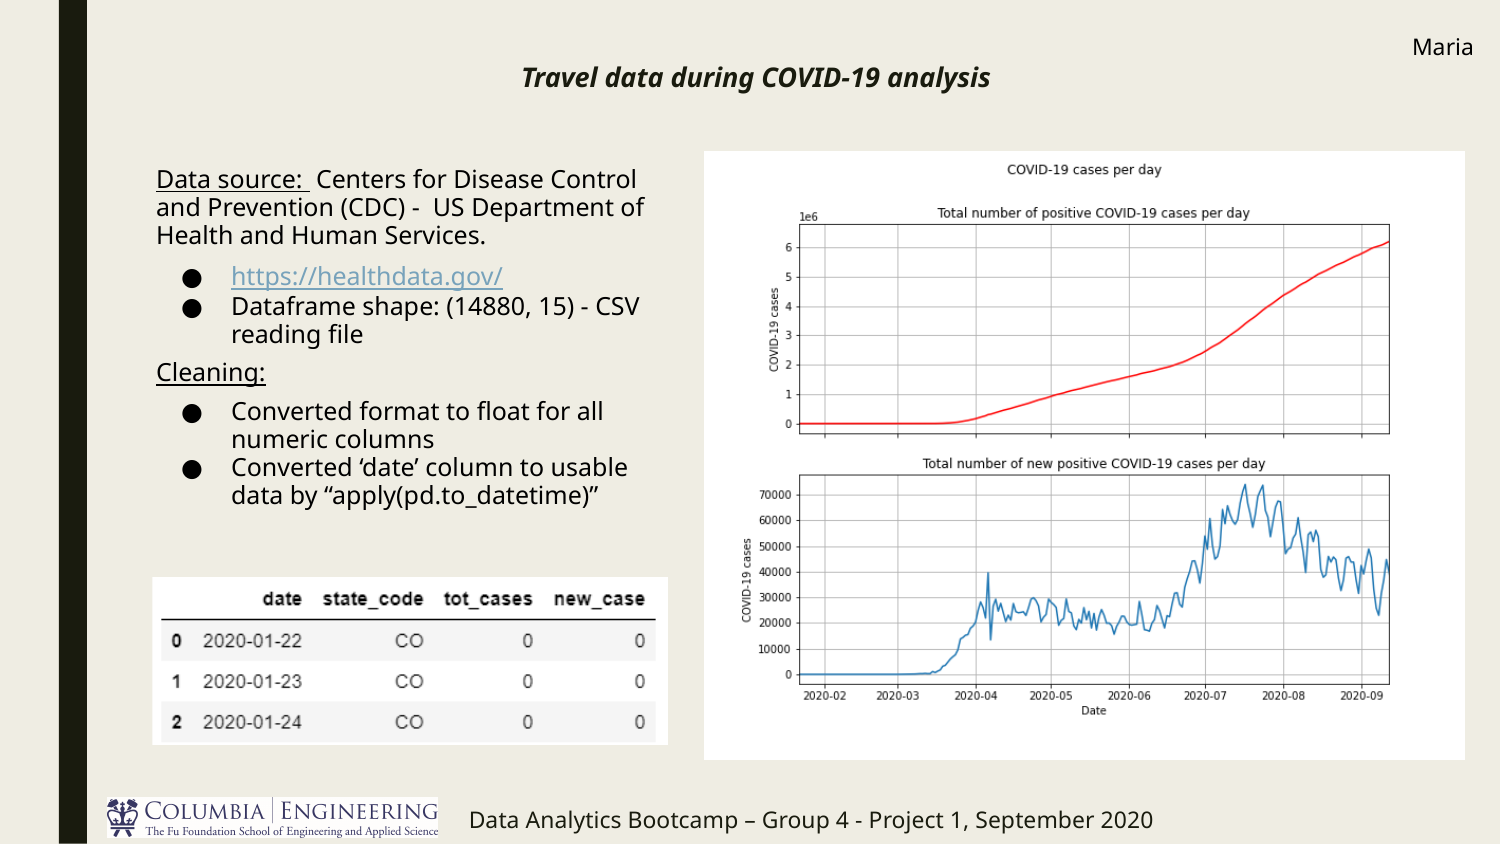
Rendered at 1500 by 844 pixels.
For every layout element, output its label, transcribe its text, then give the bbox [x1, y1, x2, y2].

footer Data Analytics Bootcamp – Group 4 - Project 1, September 2020 [457, 793, 1231, 844]
picture [107, 797, 438, 838]
title Travel data during COVID-19 analysis [168, 57, 1326, 119]
picture [704, 151, 1465, 760]
picture [152, 576, 669, 745]
text_box Maria [1326, 17, 1490, 122]
text_box Data source: Centers for Disease Control and Prevention (CDC) - US Department of Health and Human Services. https://healthdata.gov/ Dataframe shape: (14880, 15) - CSV reading file Cleaning: Converted format to float for all numeric columns Converted ‘date’ column to usable data by “apply(pd.to_datetime)” [141, 151, 680, 540]
